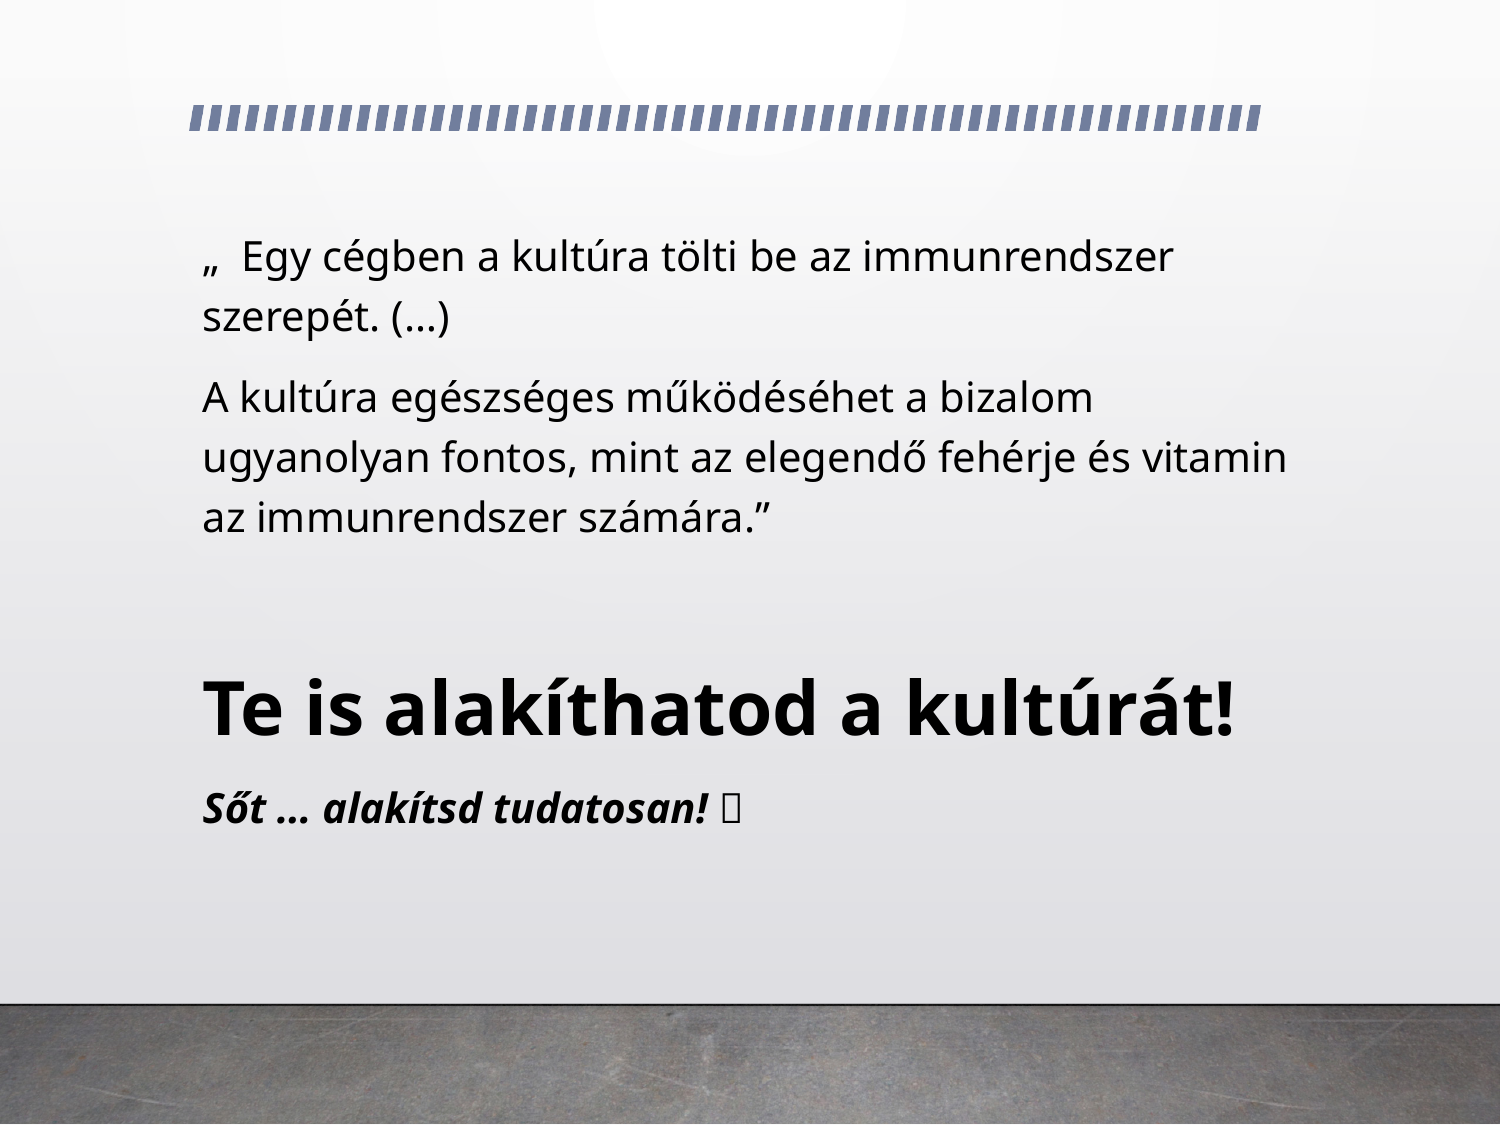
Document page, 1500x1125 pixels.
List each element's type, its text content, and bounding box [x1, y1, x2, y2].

picture [0, 1004, 1500, 1124]
list „ Egy cégben a kultúra tölti be az immunrendszer szerepét. (…) A kultúra egészséges működéséhet a bizalom ugyanolyan fontos, mint az elegendő fehérje és vitamin az immunrendszer számára.” Te is alakíthatod a kultúrát! Sőt … alakítsd tudatosan!  [187, 212, 1338, 913]
